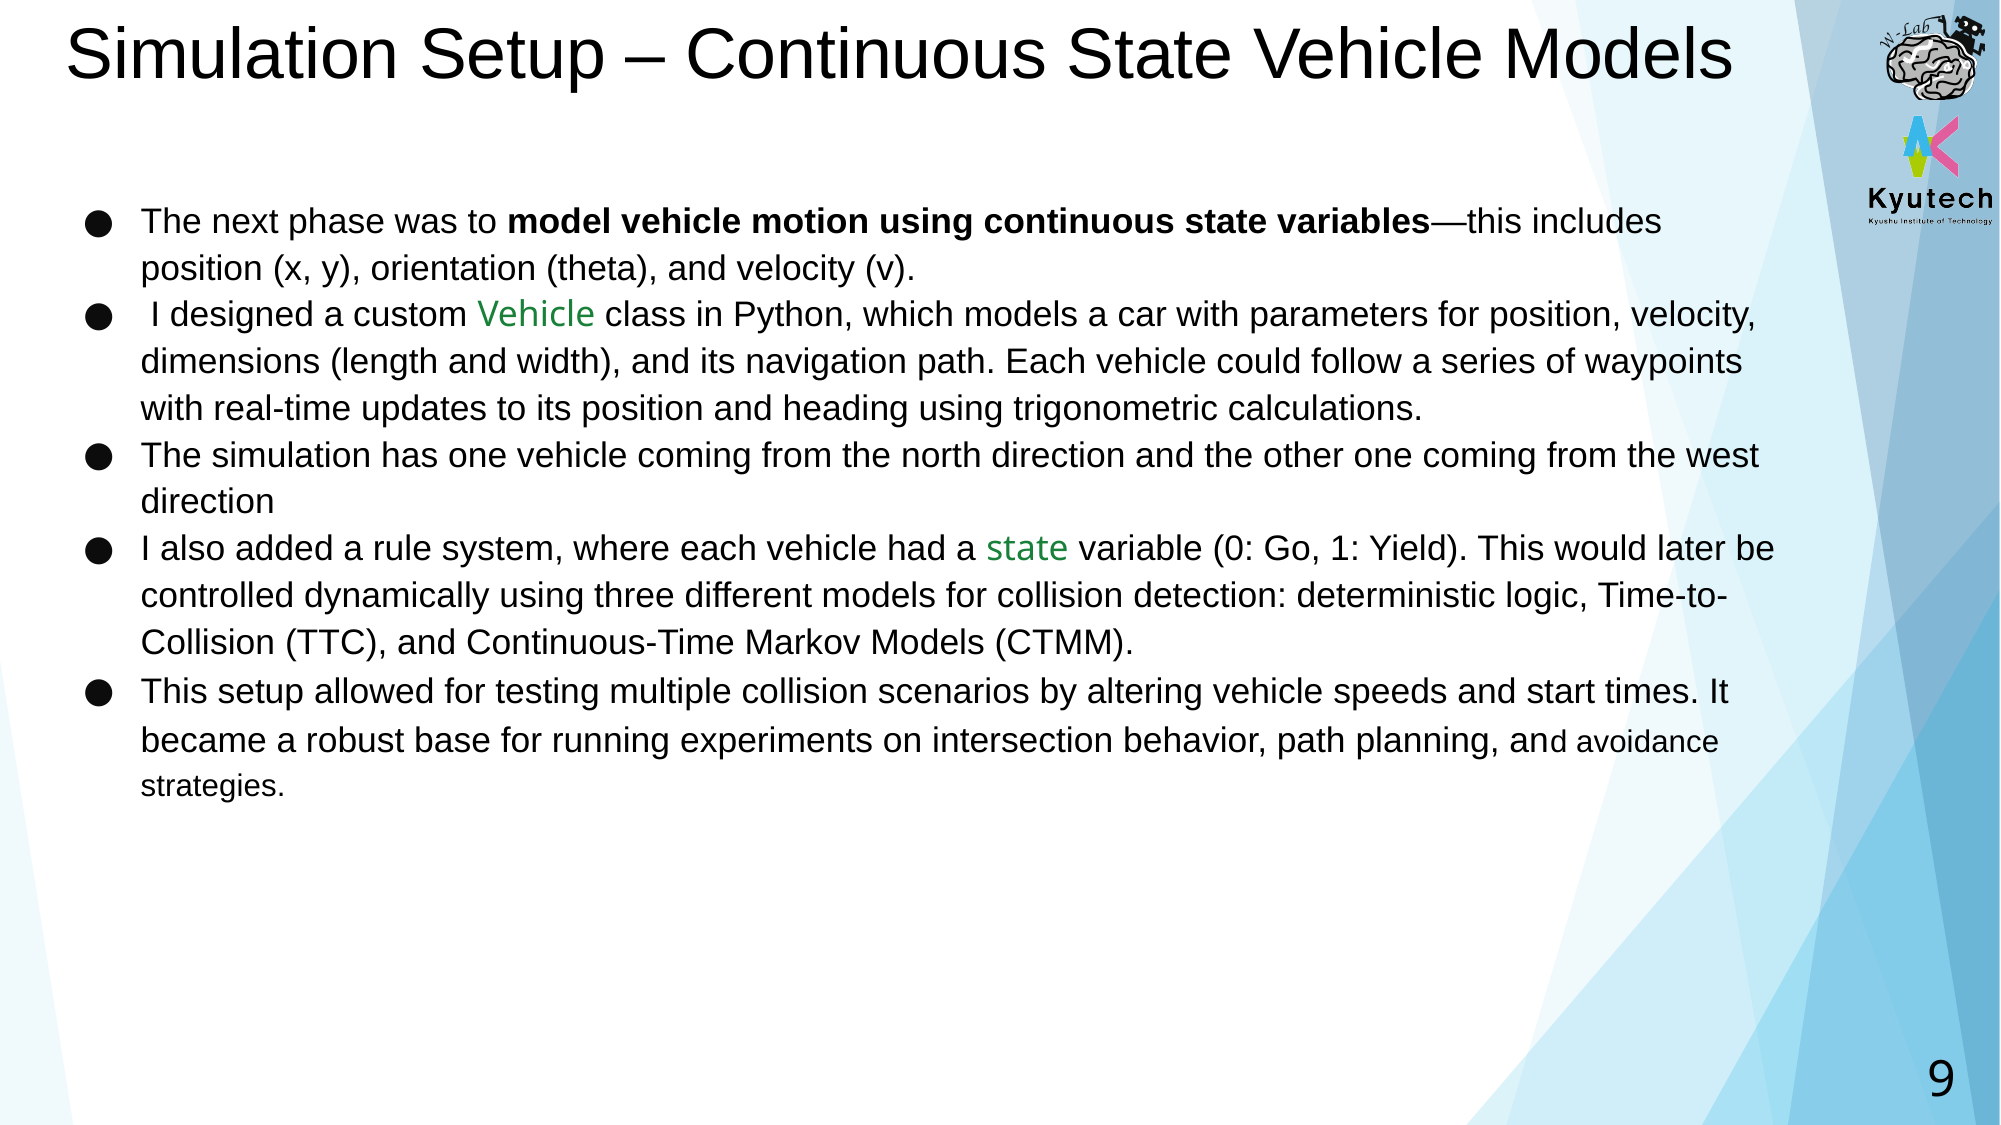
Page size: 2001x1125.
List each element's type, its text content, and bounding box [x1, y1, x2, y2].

picture [1880, 15, 1985, 100]
title Simulation Setup – Continuous State Vehicle Models [50, 0, 1806, 121]
picture [1869, 115, 1992, 225]
list The next phase was to model vehicle motion using continuous state variables—this includes position (x, y), orientation (theta), and velocity (v). I designed a custom Vehicle class in Python, which models a car with parameters for position, velocity, dimensions (length and width), and its navigation path. Each vehicle could follow a series of waypoints with real-time updates to its position and heading using trigonometric calculations. The simulation has one vehicle coming from the north direction and the other one coming from the west direction I also added a rule system, where each vehicle had a state variable (0: Go, 1: Yield). This would later be controlled dynamically using three different models for collision detection: deterministic logic, Time-to-Collision (TTC), and Continuous-Time Markov Models (CTMM). This setup allowed for testing multiple collision scenarios by altering vehicle speeds and start times. It became a robust base for running experiments on intersection behavior, path planning, and avoidance strategies. [50, 186, 1806, 1102]
slide_number ‹#› [1859, 1050, 1972, 1111]
